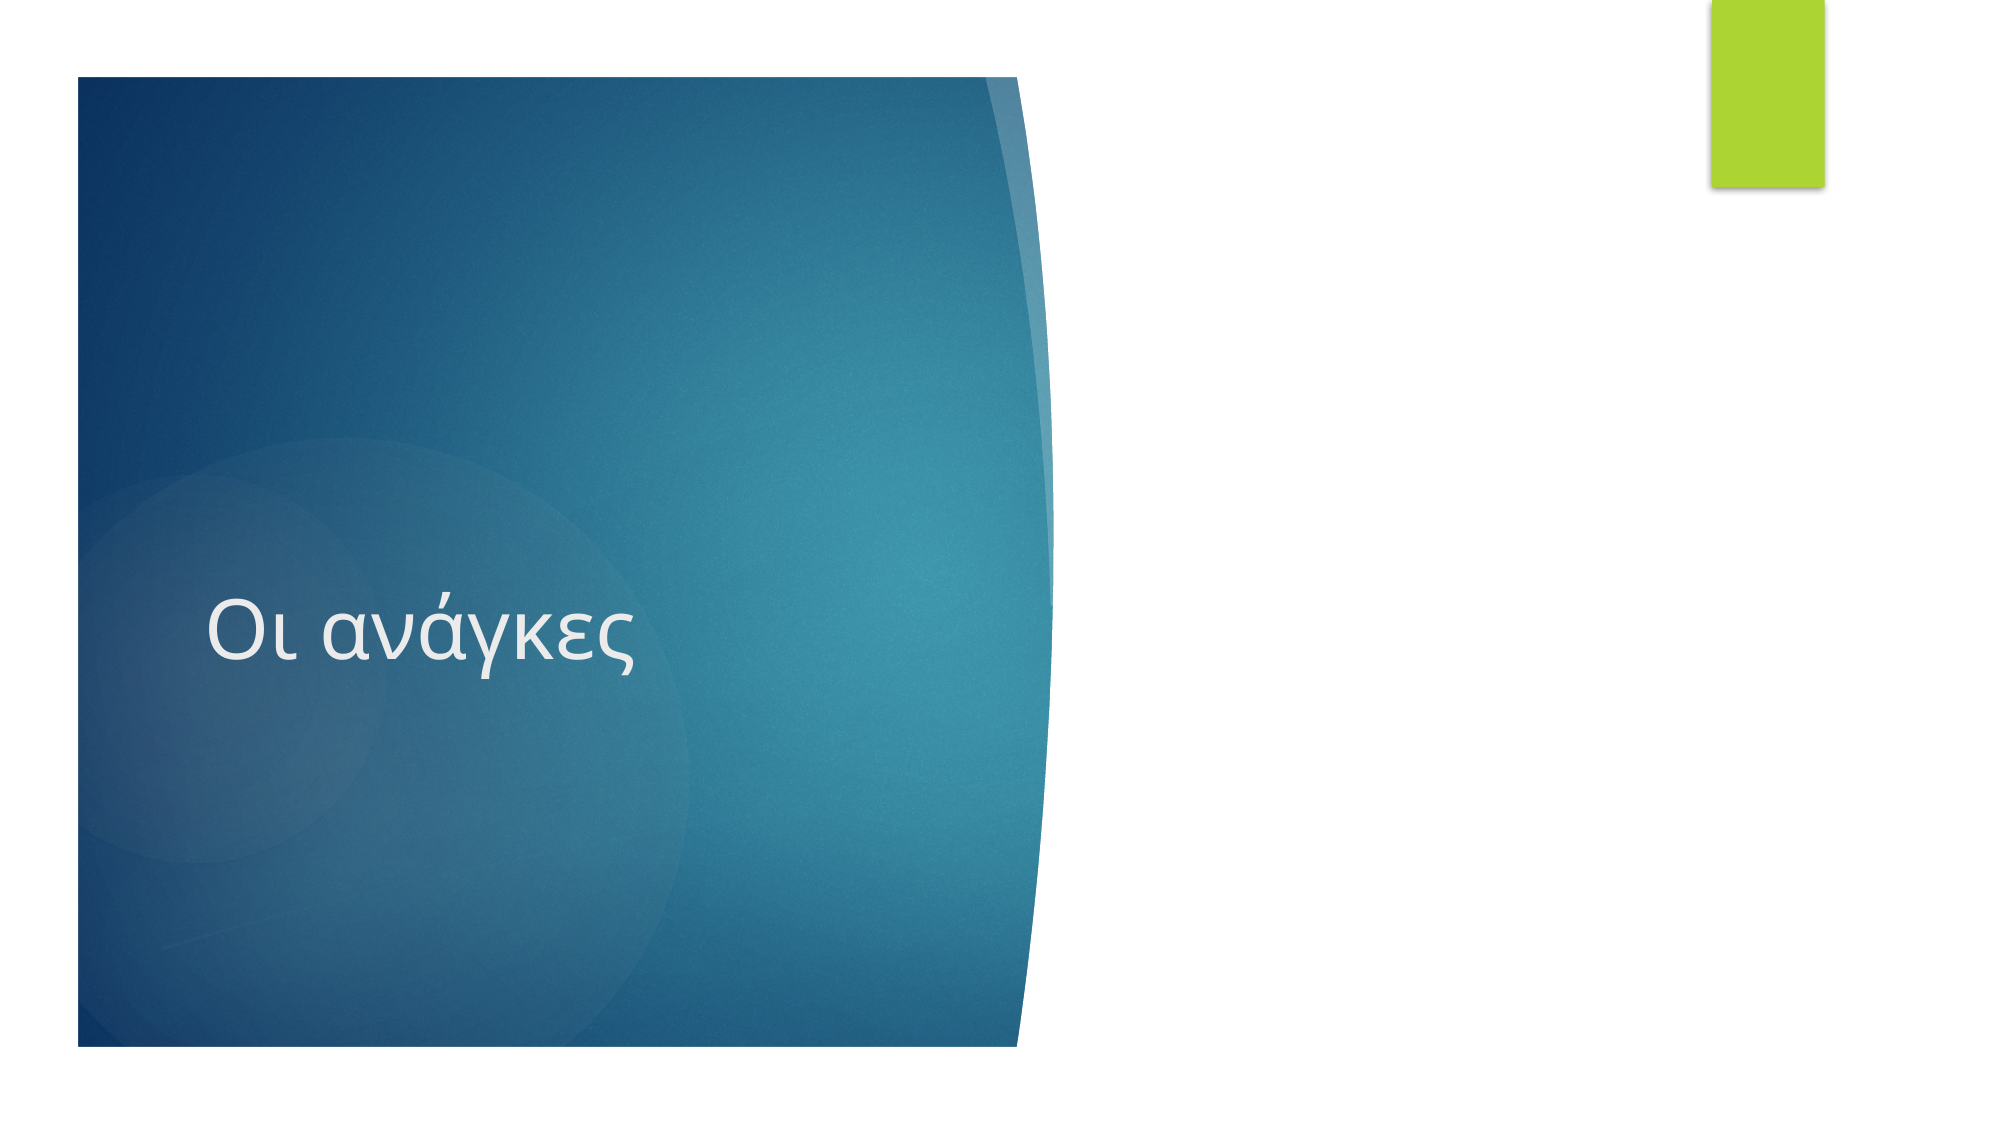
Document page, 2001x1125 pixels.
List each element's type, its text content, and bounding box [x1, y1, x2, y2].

title Οι ανάγκες [189, 439, 904, 814]
